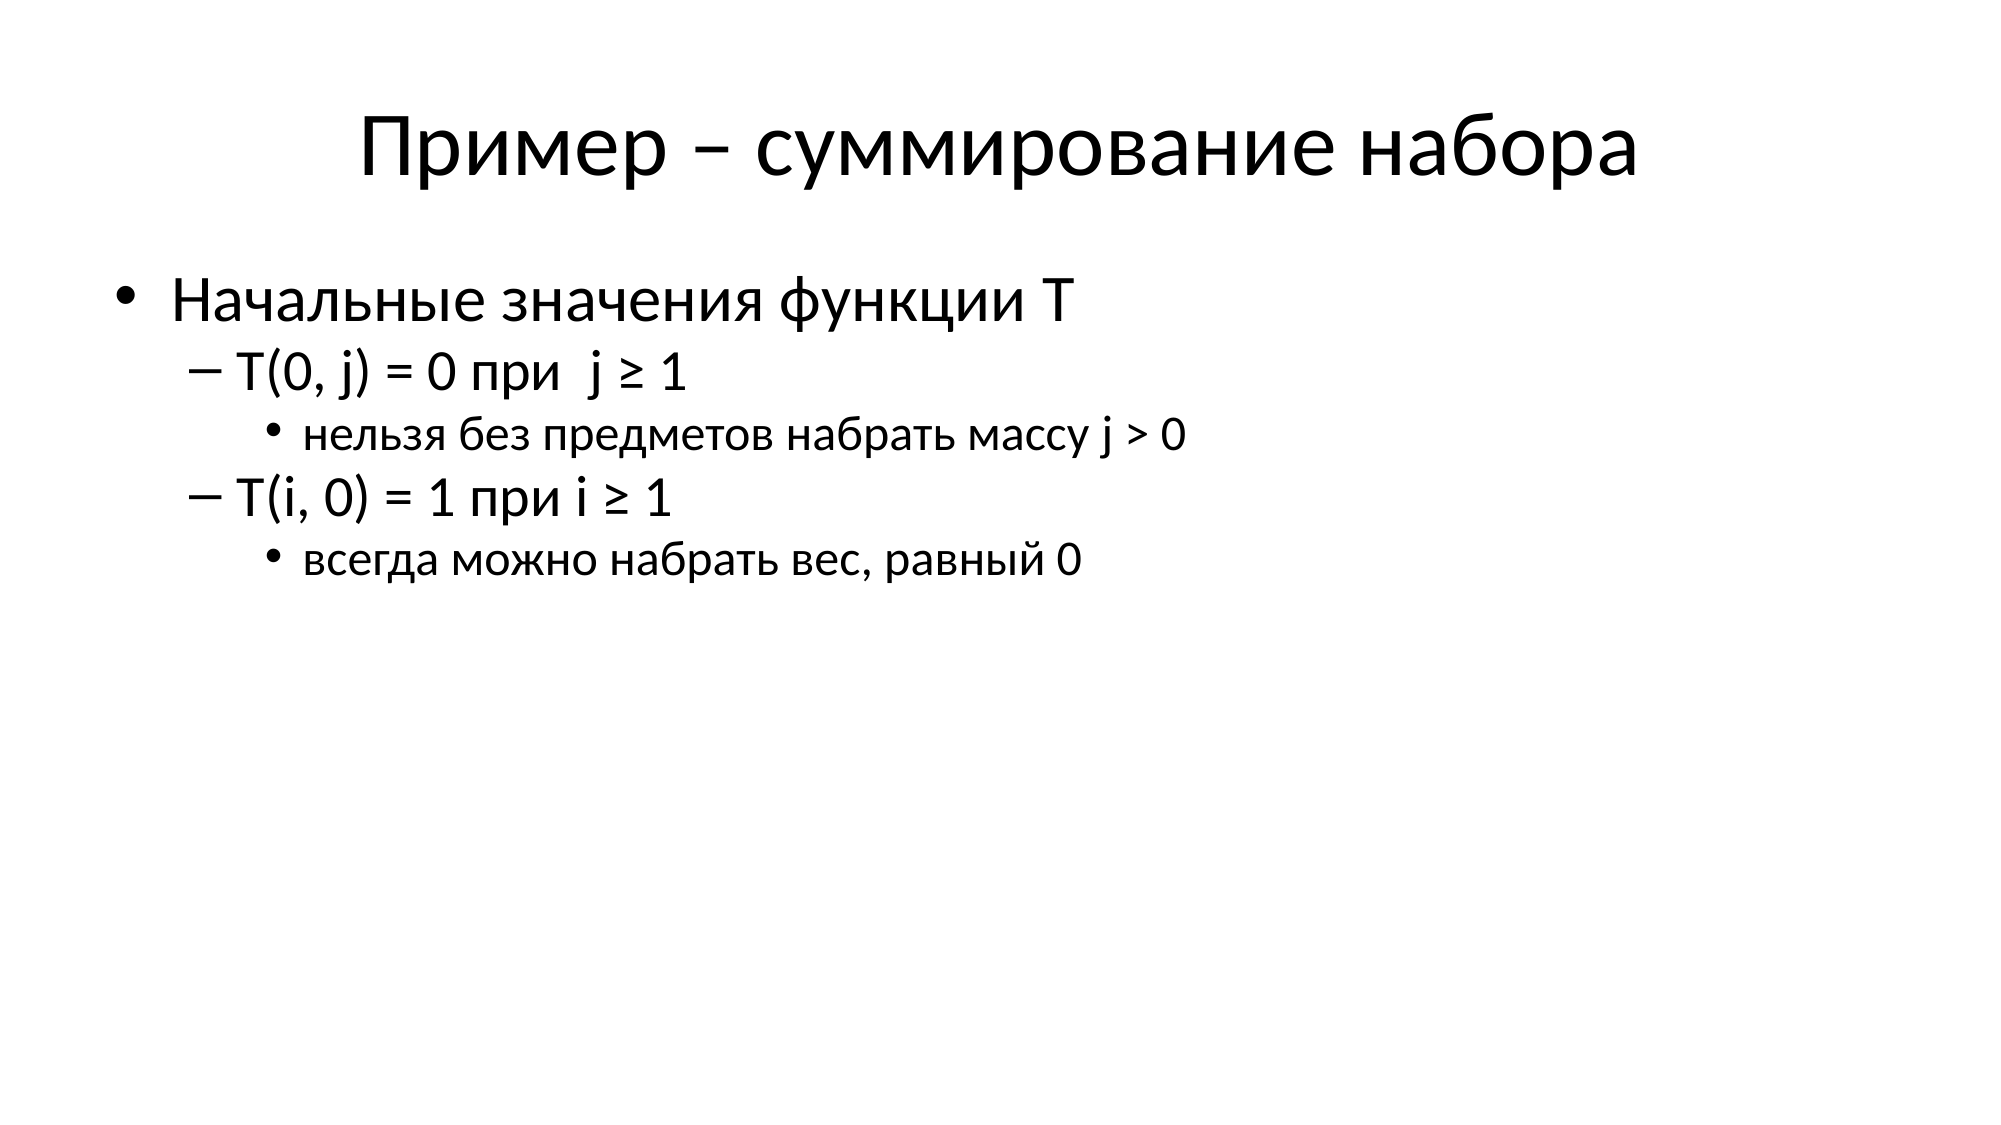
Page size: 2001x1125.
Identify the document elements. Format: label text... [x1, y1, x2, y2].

title Пример – суммирование набора [99, 45, 1900, 233]
list Начальные значения функции T T(0, j) = 0 при j ≥ 1 нельзя без предметов набрать массу j > 0 T(i, 0) = 1 при i ≥ 1 всегда можно набрать вес, равный 0 [99, 262, 1900, 1005]
